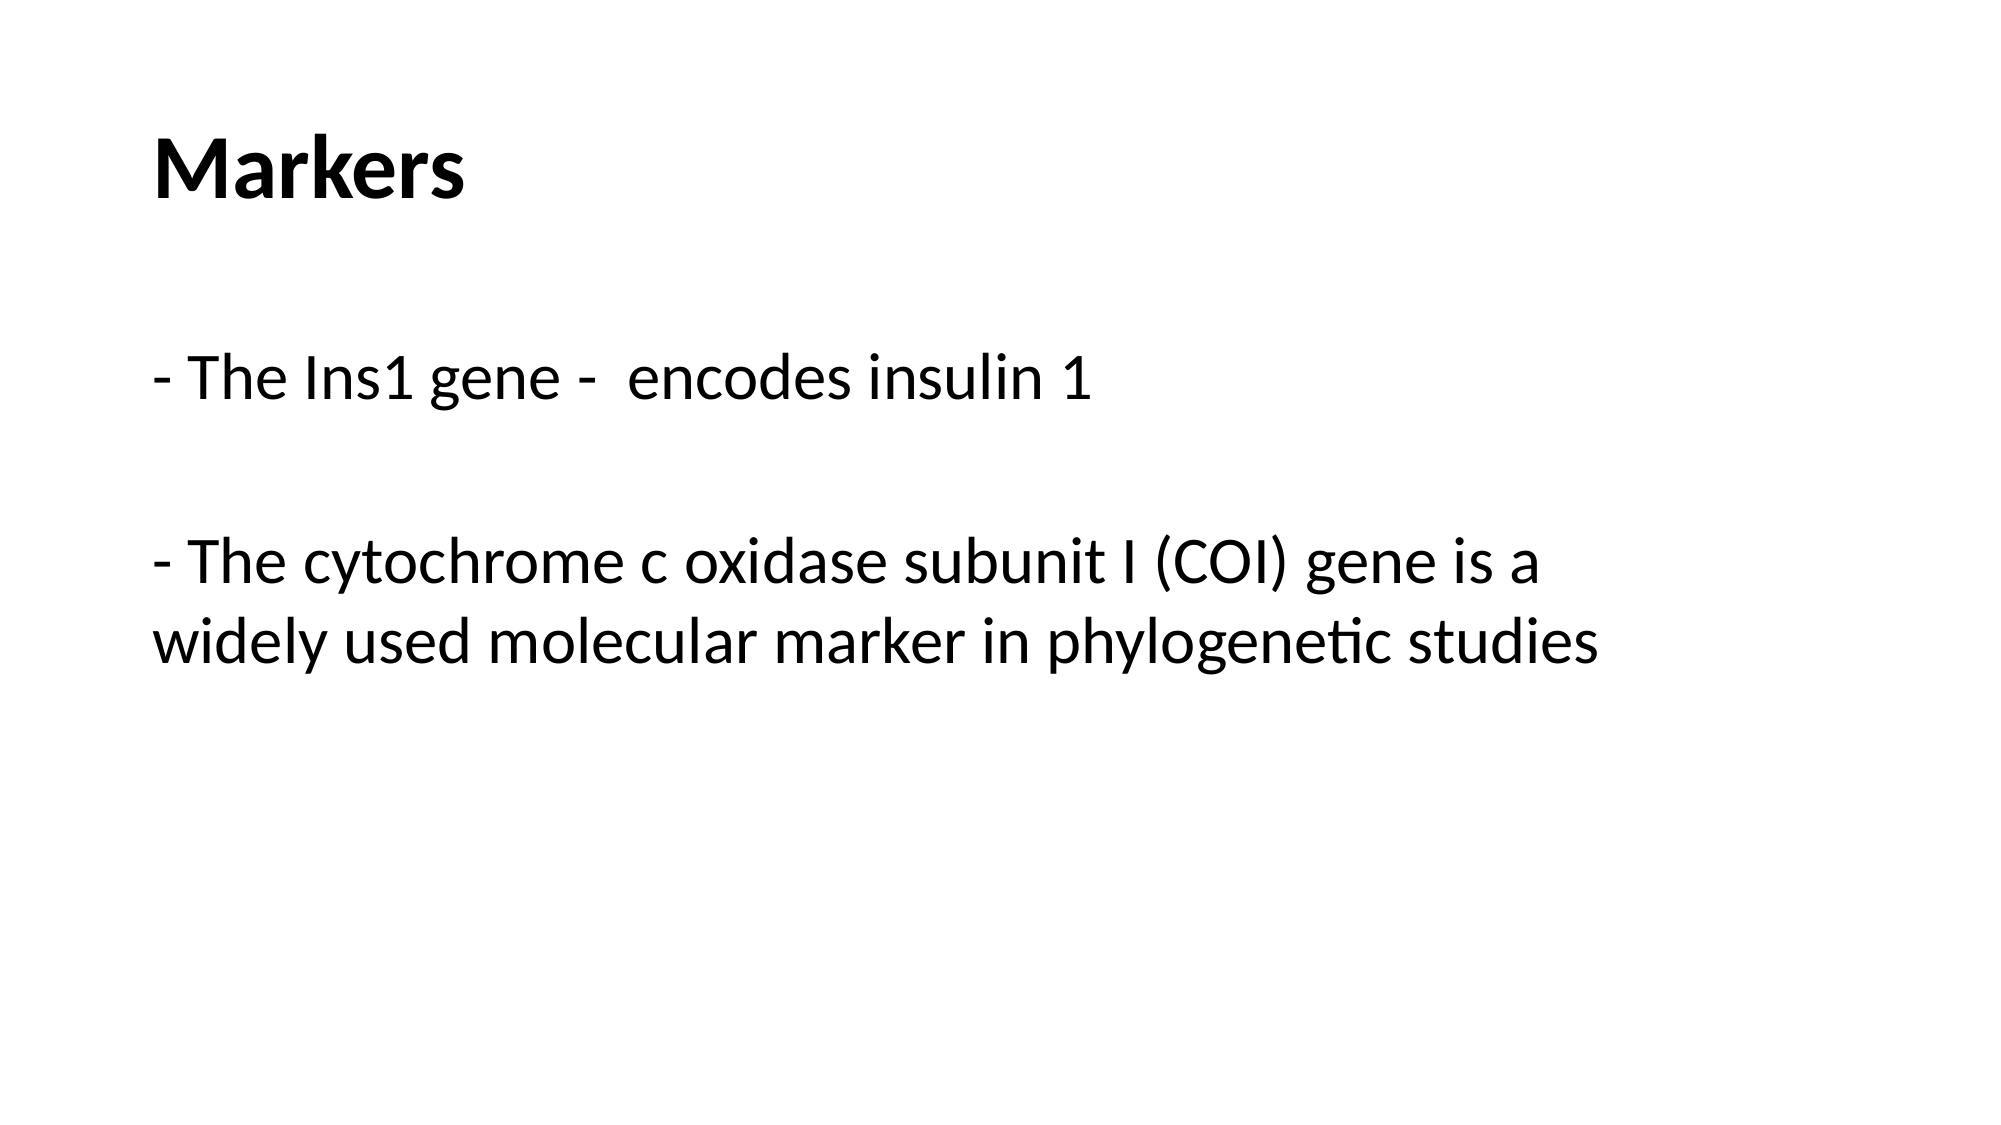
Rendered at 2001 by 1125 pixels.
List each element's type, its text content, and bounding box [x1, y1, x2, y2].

text_box - The cytochrome c oxidase subunit I (COI) gene is a widely used molecular marker in phylogenetic studies [137, 509, 1668, 685]
title Markers [137, 59, 1863, 278]
text_box - The Ins1 gene - encodes insulin 1 [137, 325, 1138, 421]
